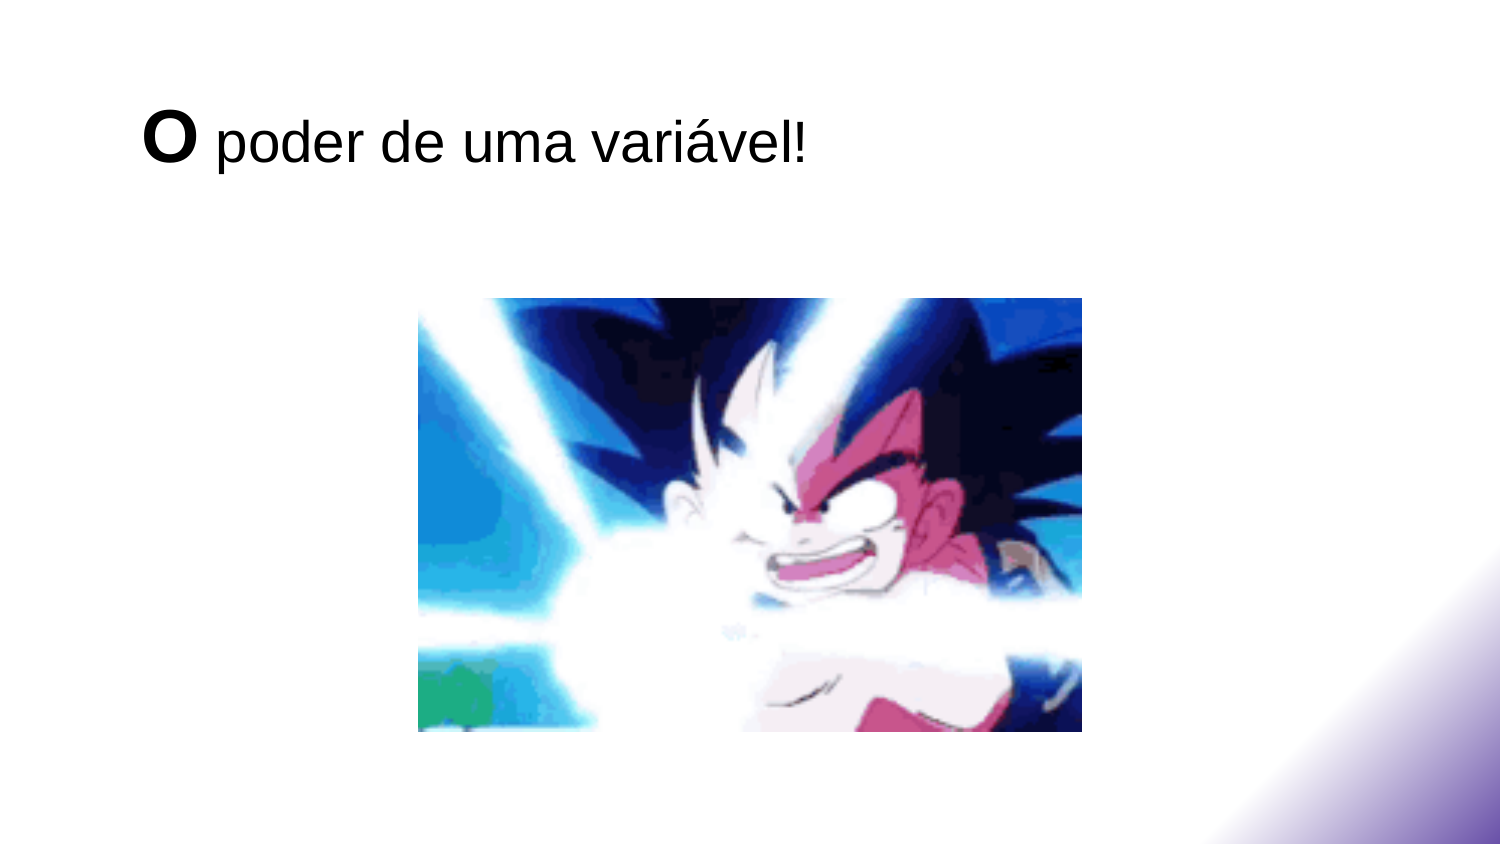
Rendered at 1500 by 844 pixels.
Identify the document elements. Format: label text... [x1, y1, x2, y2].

title O poder de uma variável! [51, 72, 1449, 198]
picture [418, 297, 1082, 733]
